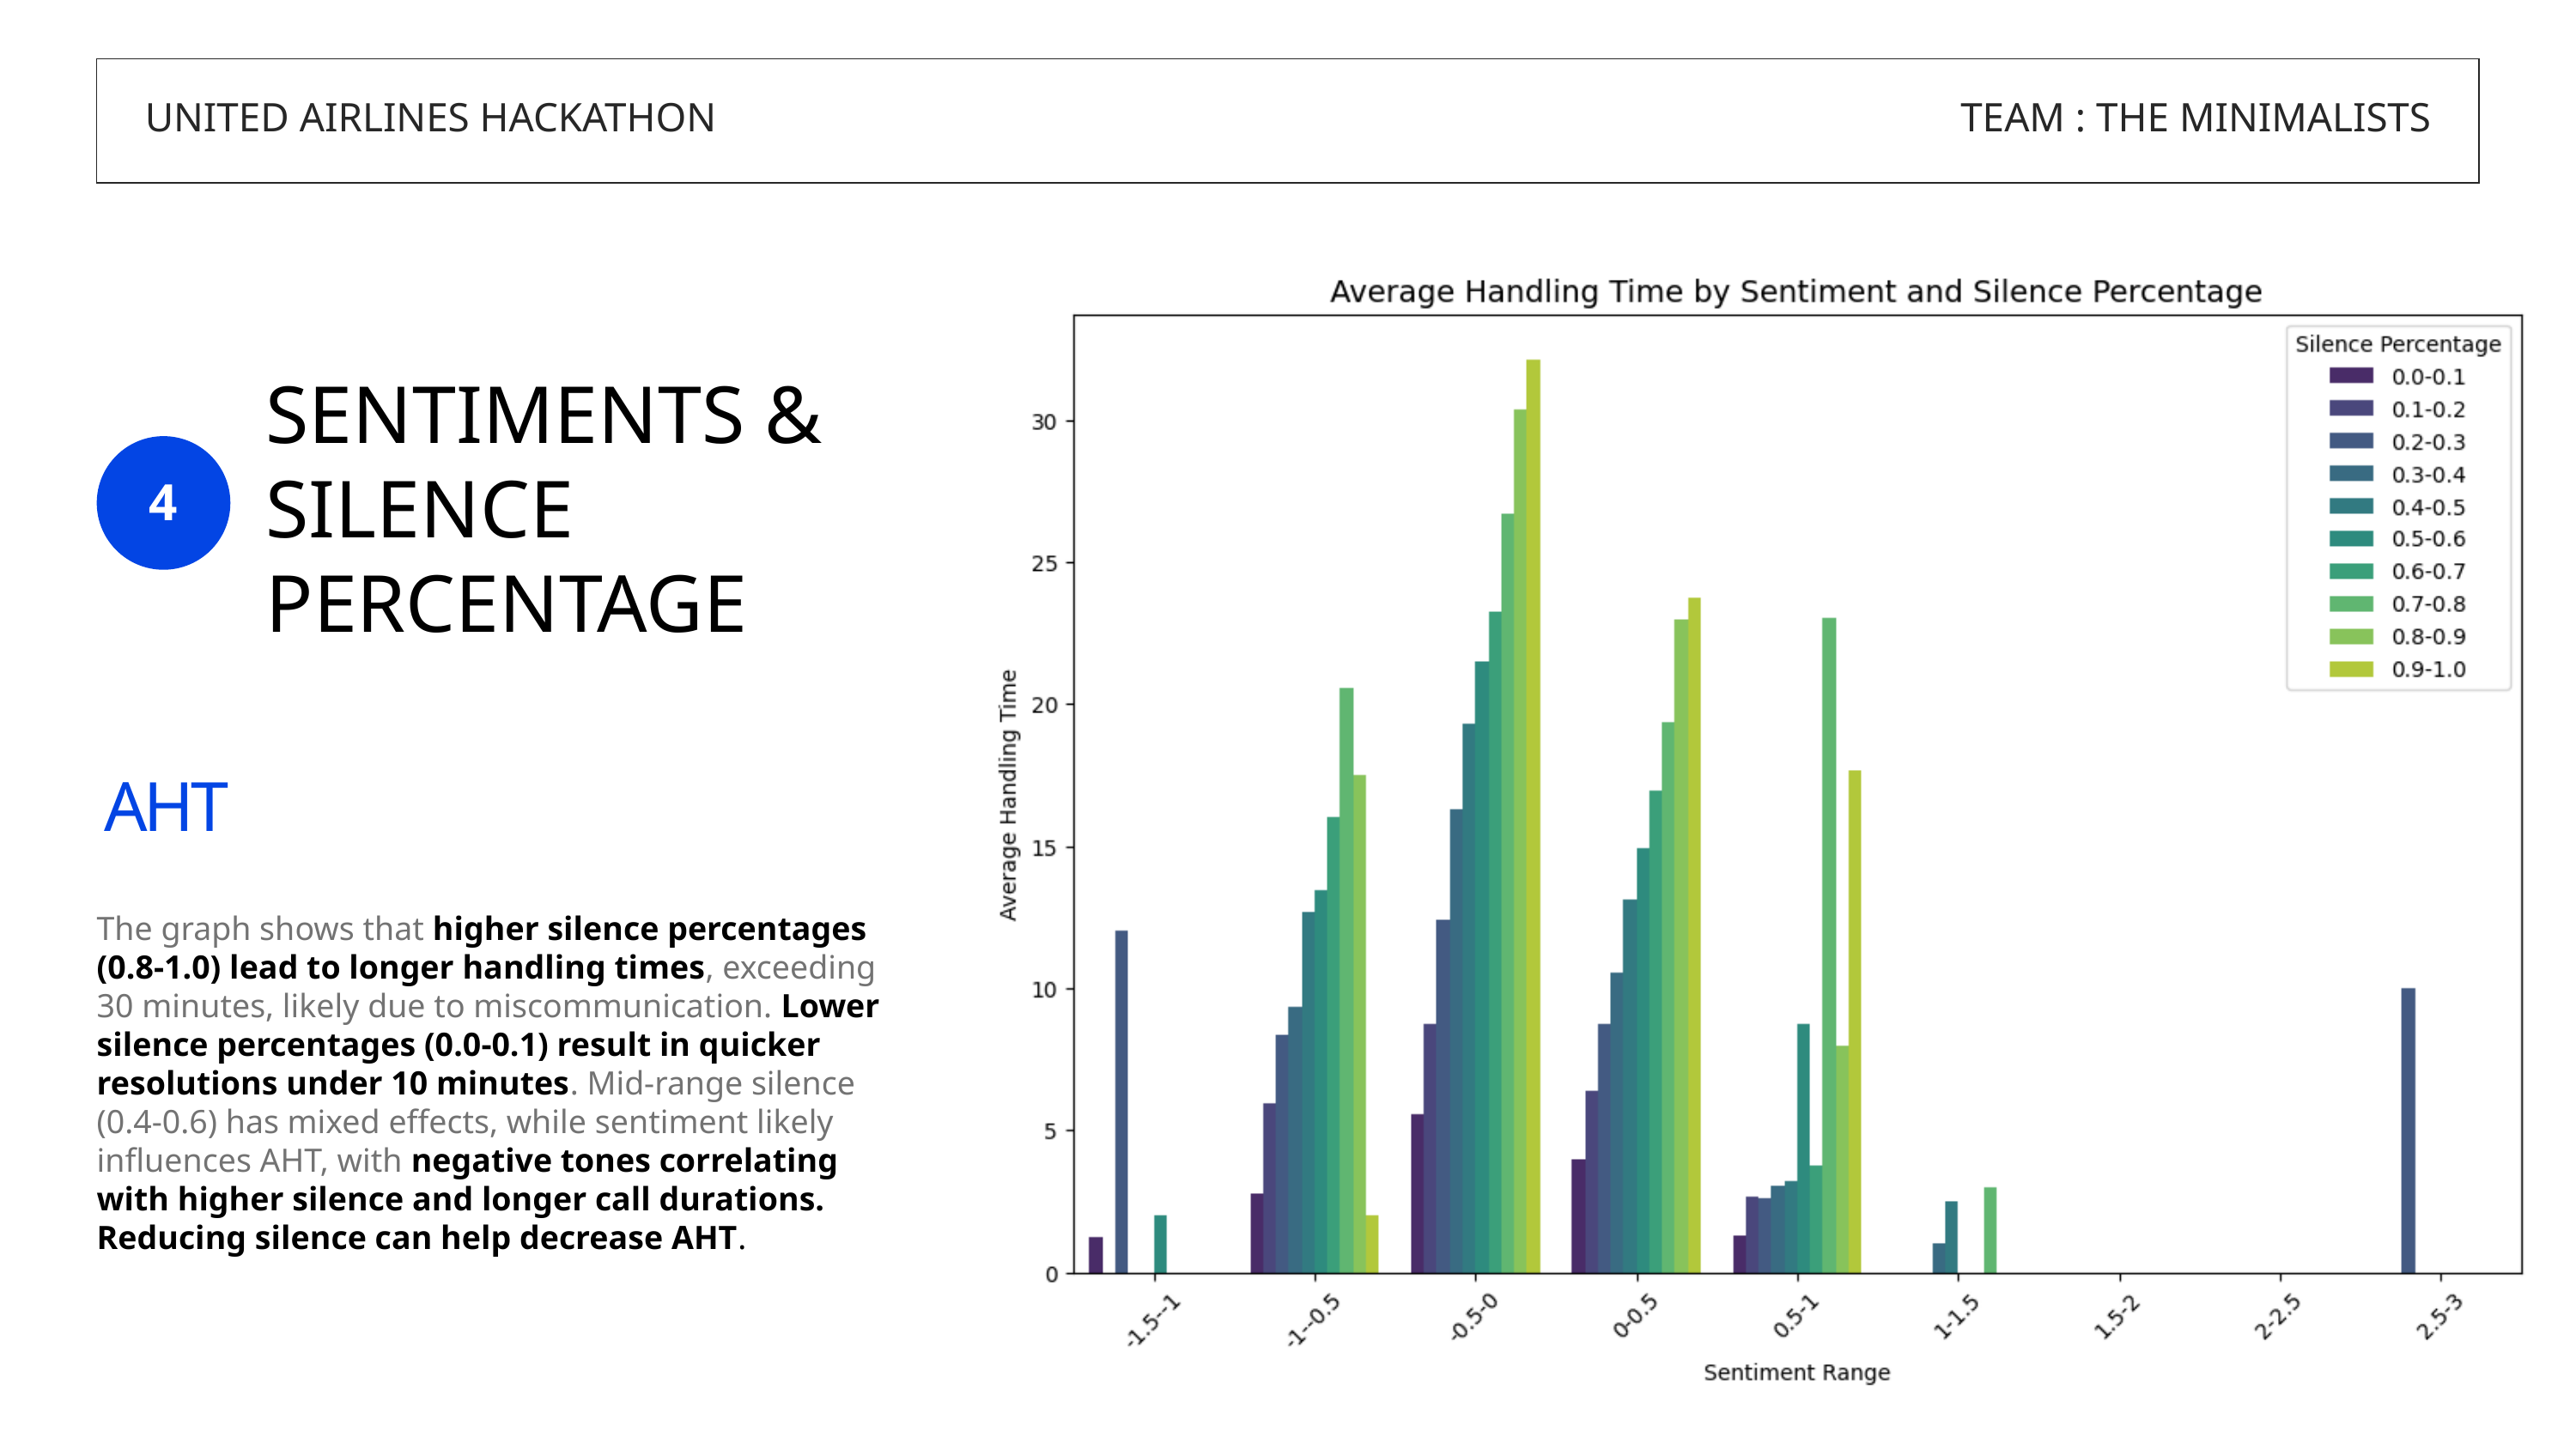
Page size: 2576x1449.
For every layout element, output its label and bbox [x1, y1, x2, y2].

text_box [96, 366, 887, 648]
text_box [96, 58, 2480, 183]
text_box [985, 264, 2536, 1399]
text_box [96, 764, 914, 1323]
